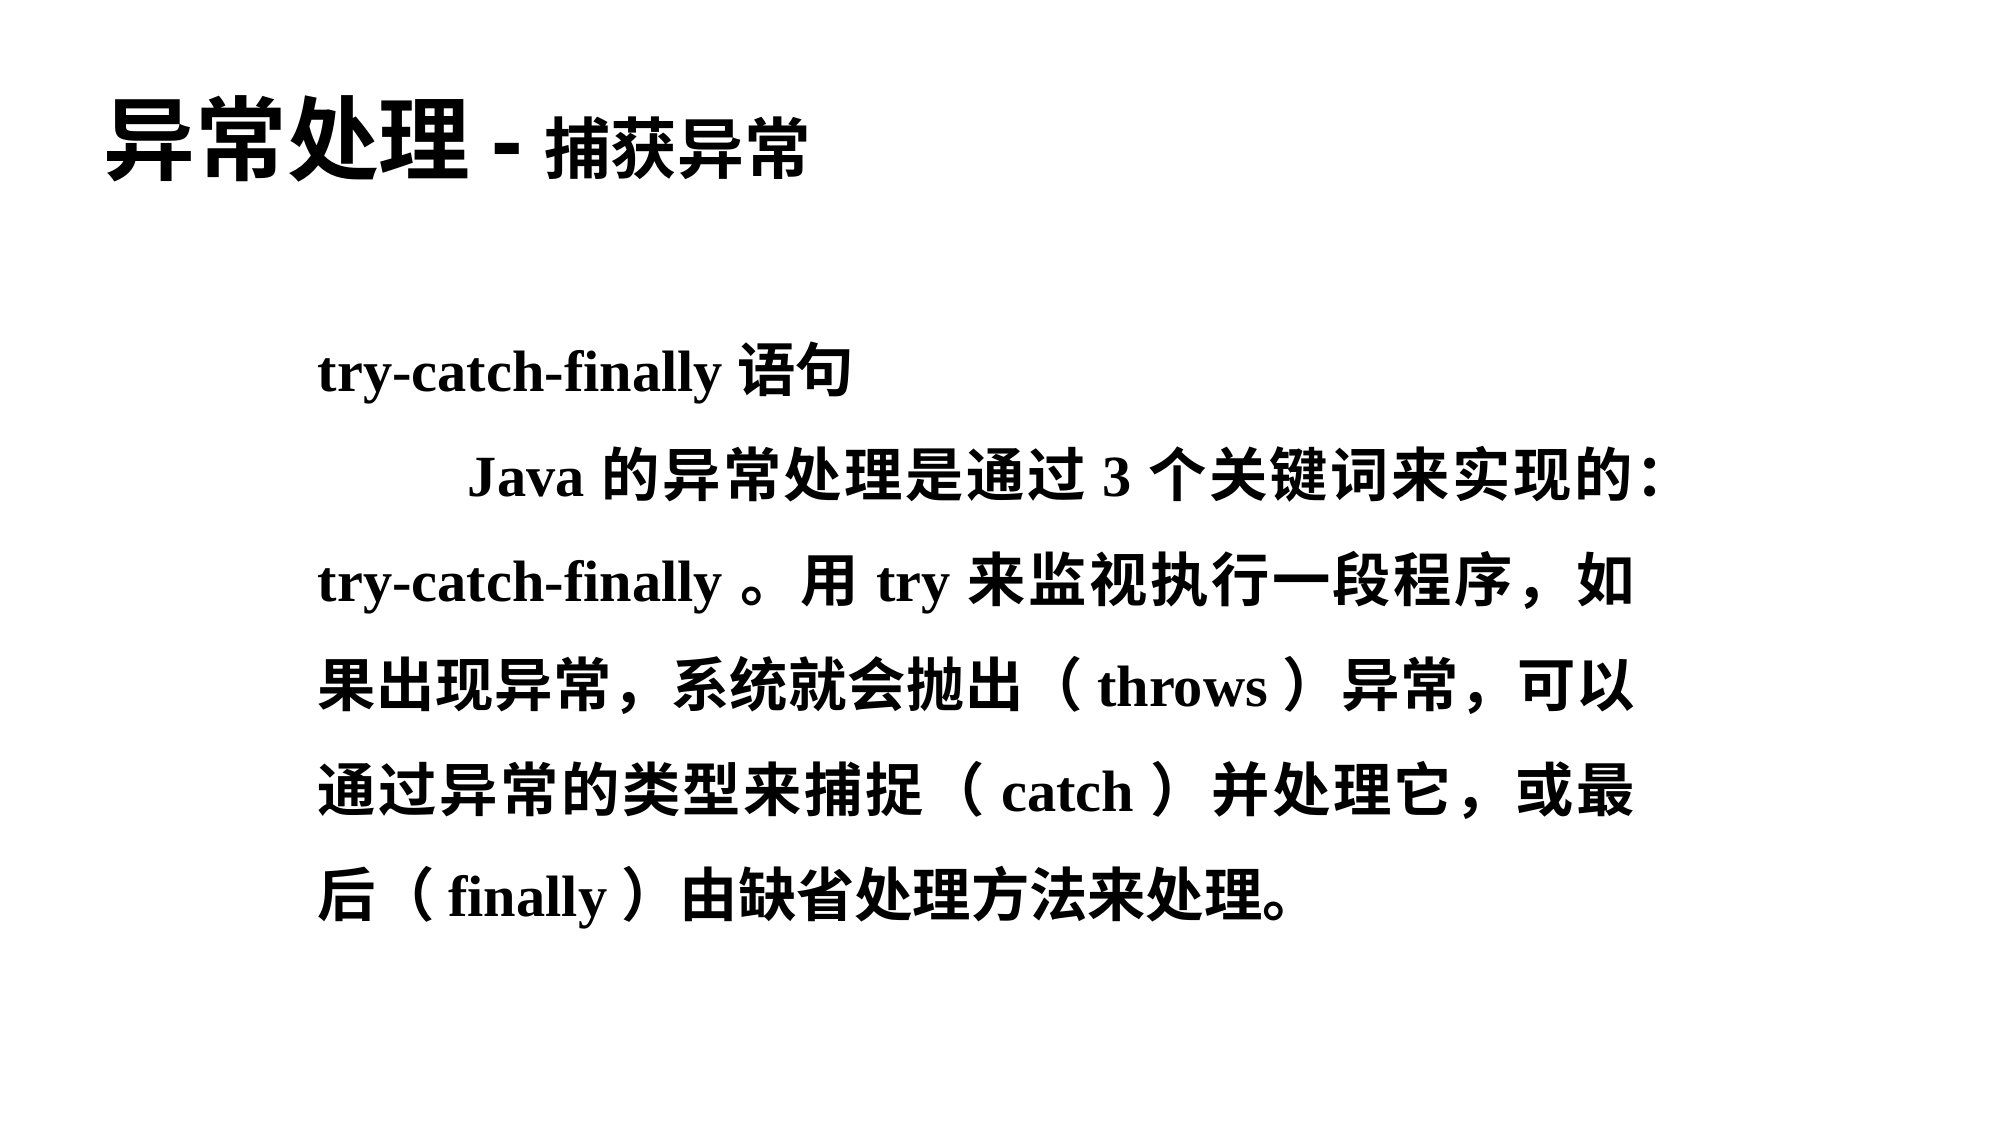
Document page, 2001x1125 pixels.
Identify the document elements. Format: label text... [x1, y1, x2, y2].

text_box try-catch-finally语句 Java的异常处理是通过3个关键词来实现的：try-catch-finally。用try来监视执行一段程序，如果出现异常，系统就会抛出（throws）异常，可以通过异常的类型来捕捉（catch）并处理它，或最后（finally）由缺省处理方法来处理。 [303, 290, 1650, 936]
text_box 异常处理-捕获异常 [88, 52, 939, 199]
